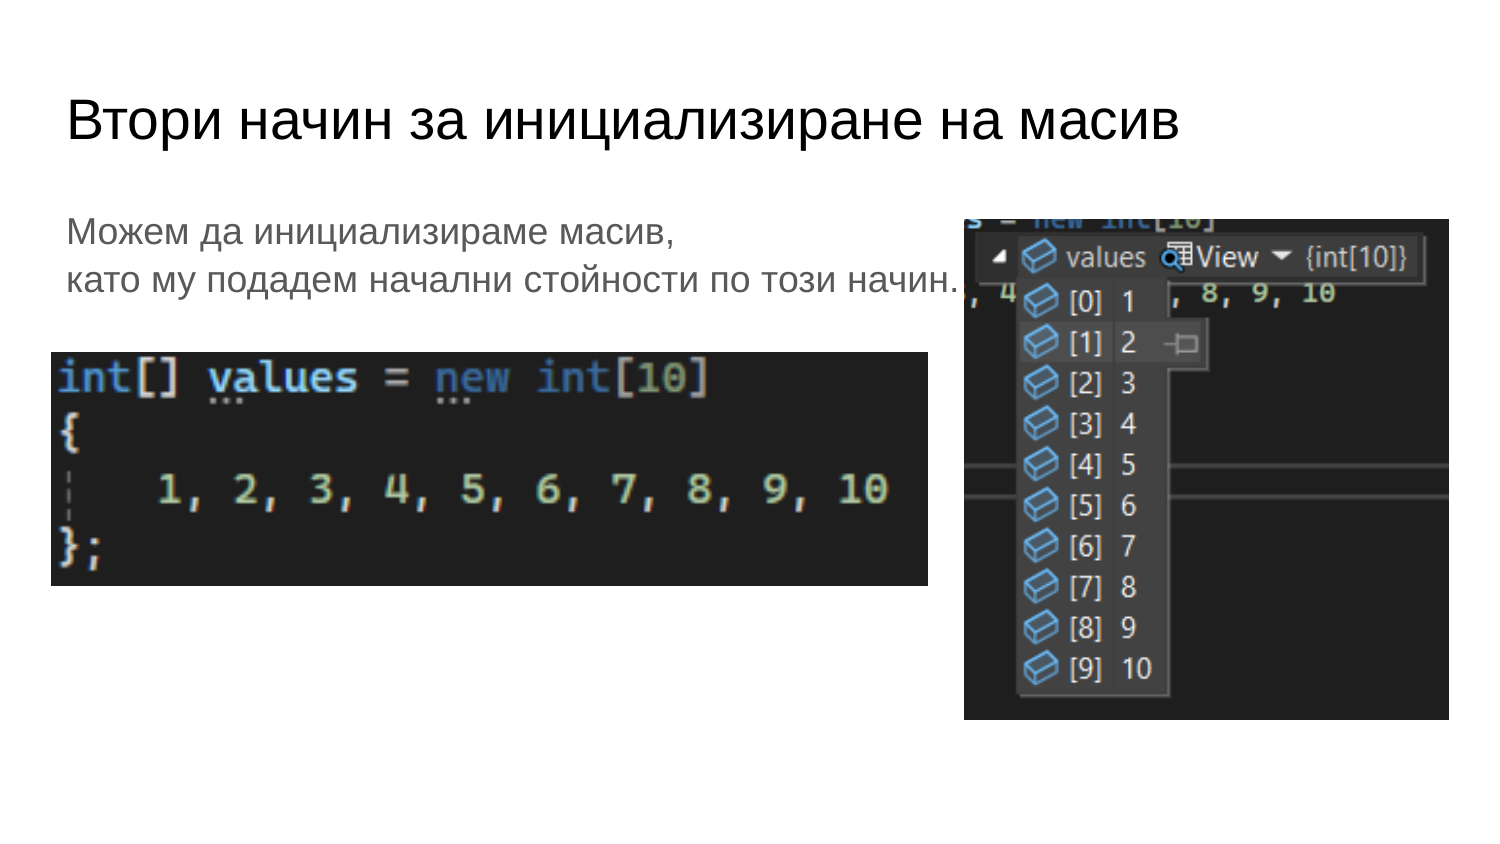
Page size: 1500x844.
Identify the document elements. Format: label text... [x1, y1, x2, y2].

list Можем да инициализираме масив, като му подадем начални стойности по този начин. [51, 189, 1449, 750]
picture [50, 352, 928, 586]
title Втори начин за инициализиране на масив [51, 72, 1449, 167]
picture [964, 219, 1450, 720]
